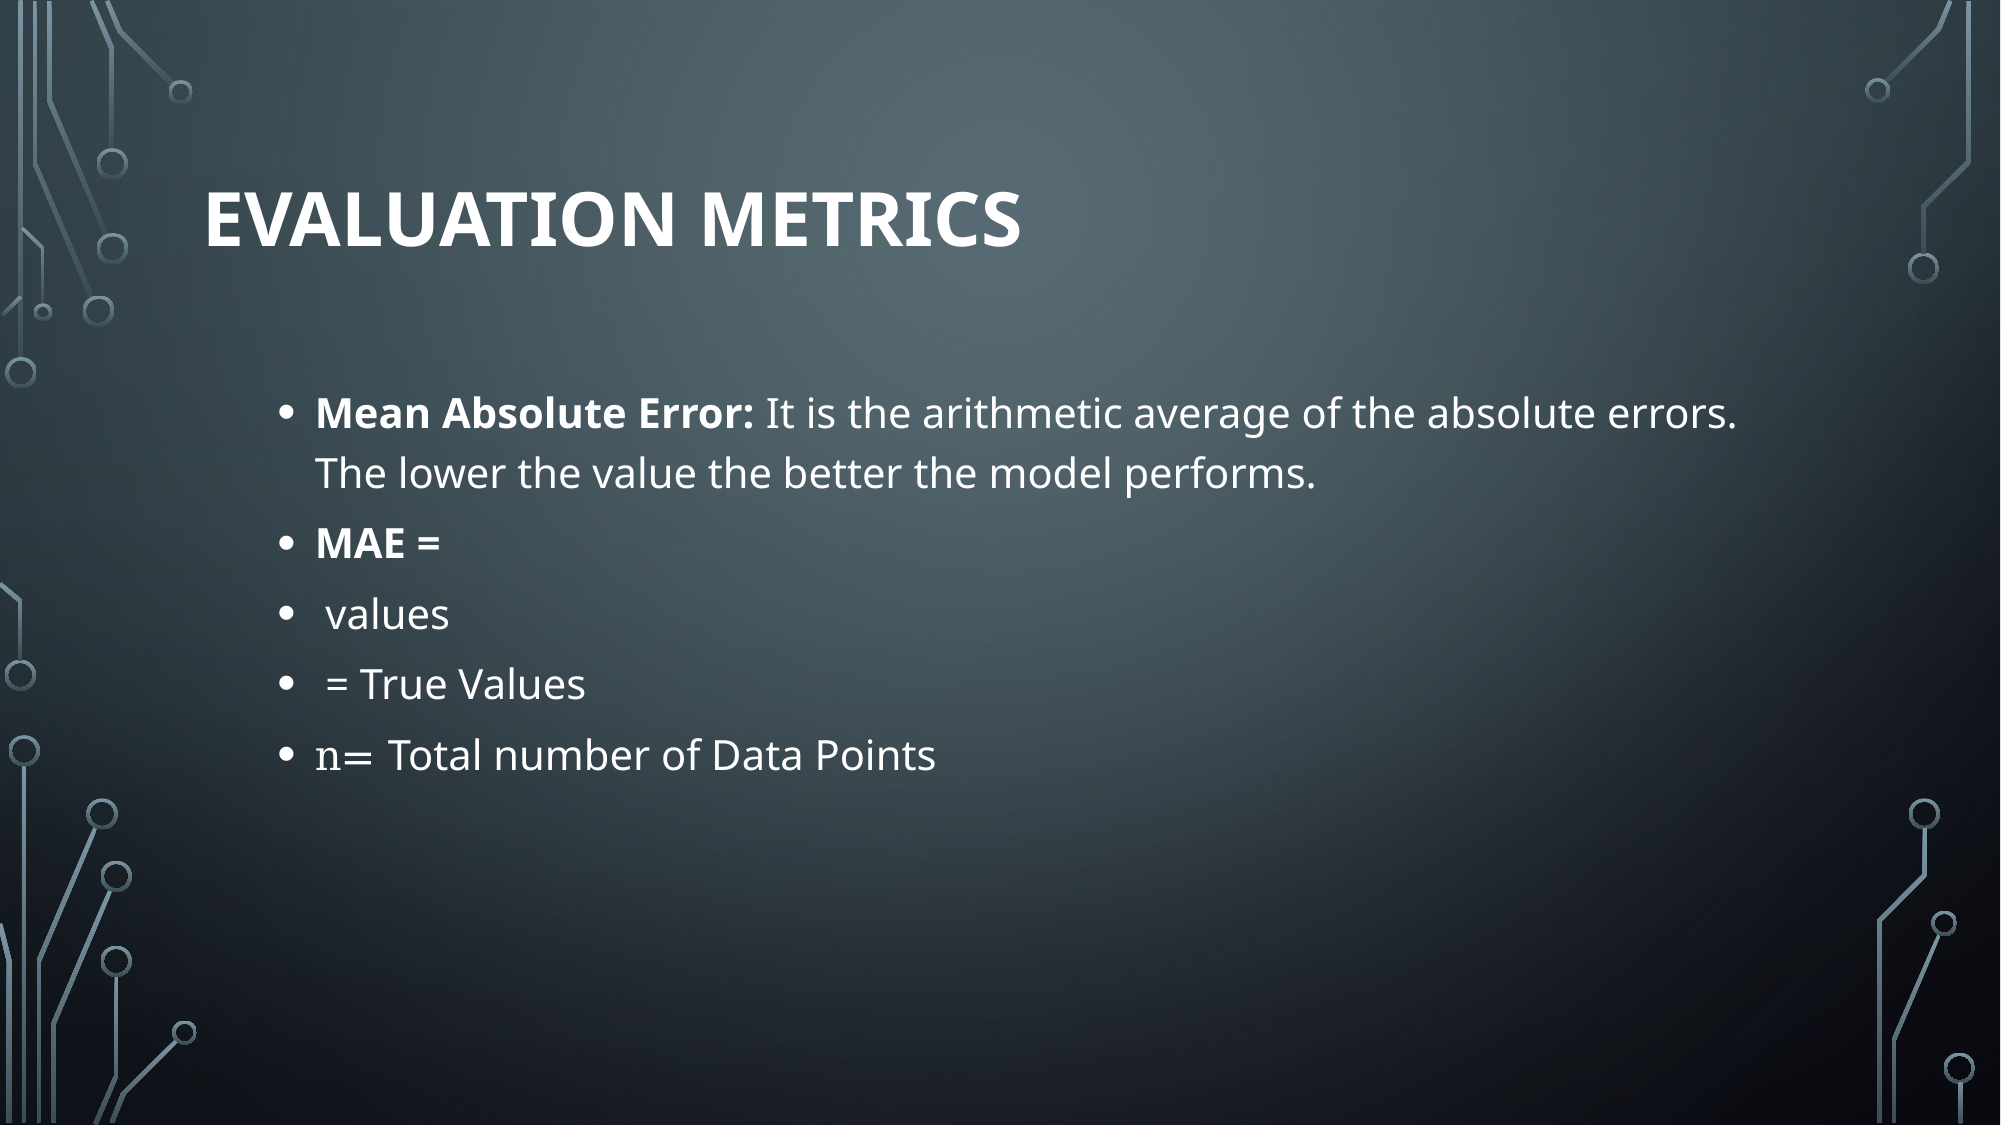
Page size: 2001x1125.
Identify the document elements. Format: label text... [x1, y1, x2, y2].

title Evaluation metrics [187, 101, 1813, 344]
